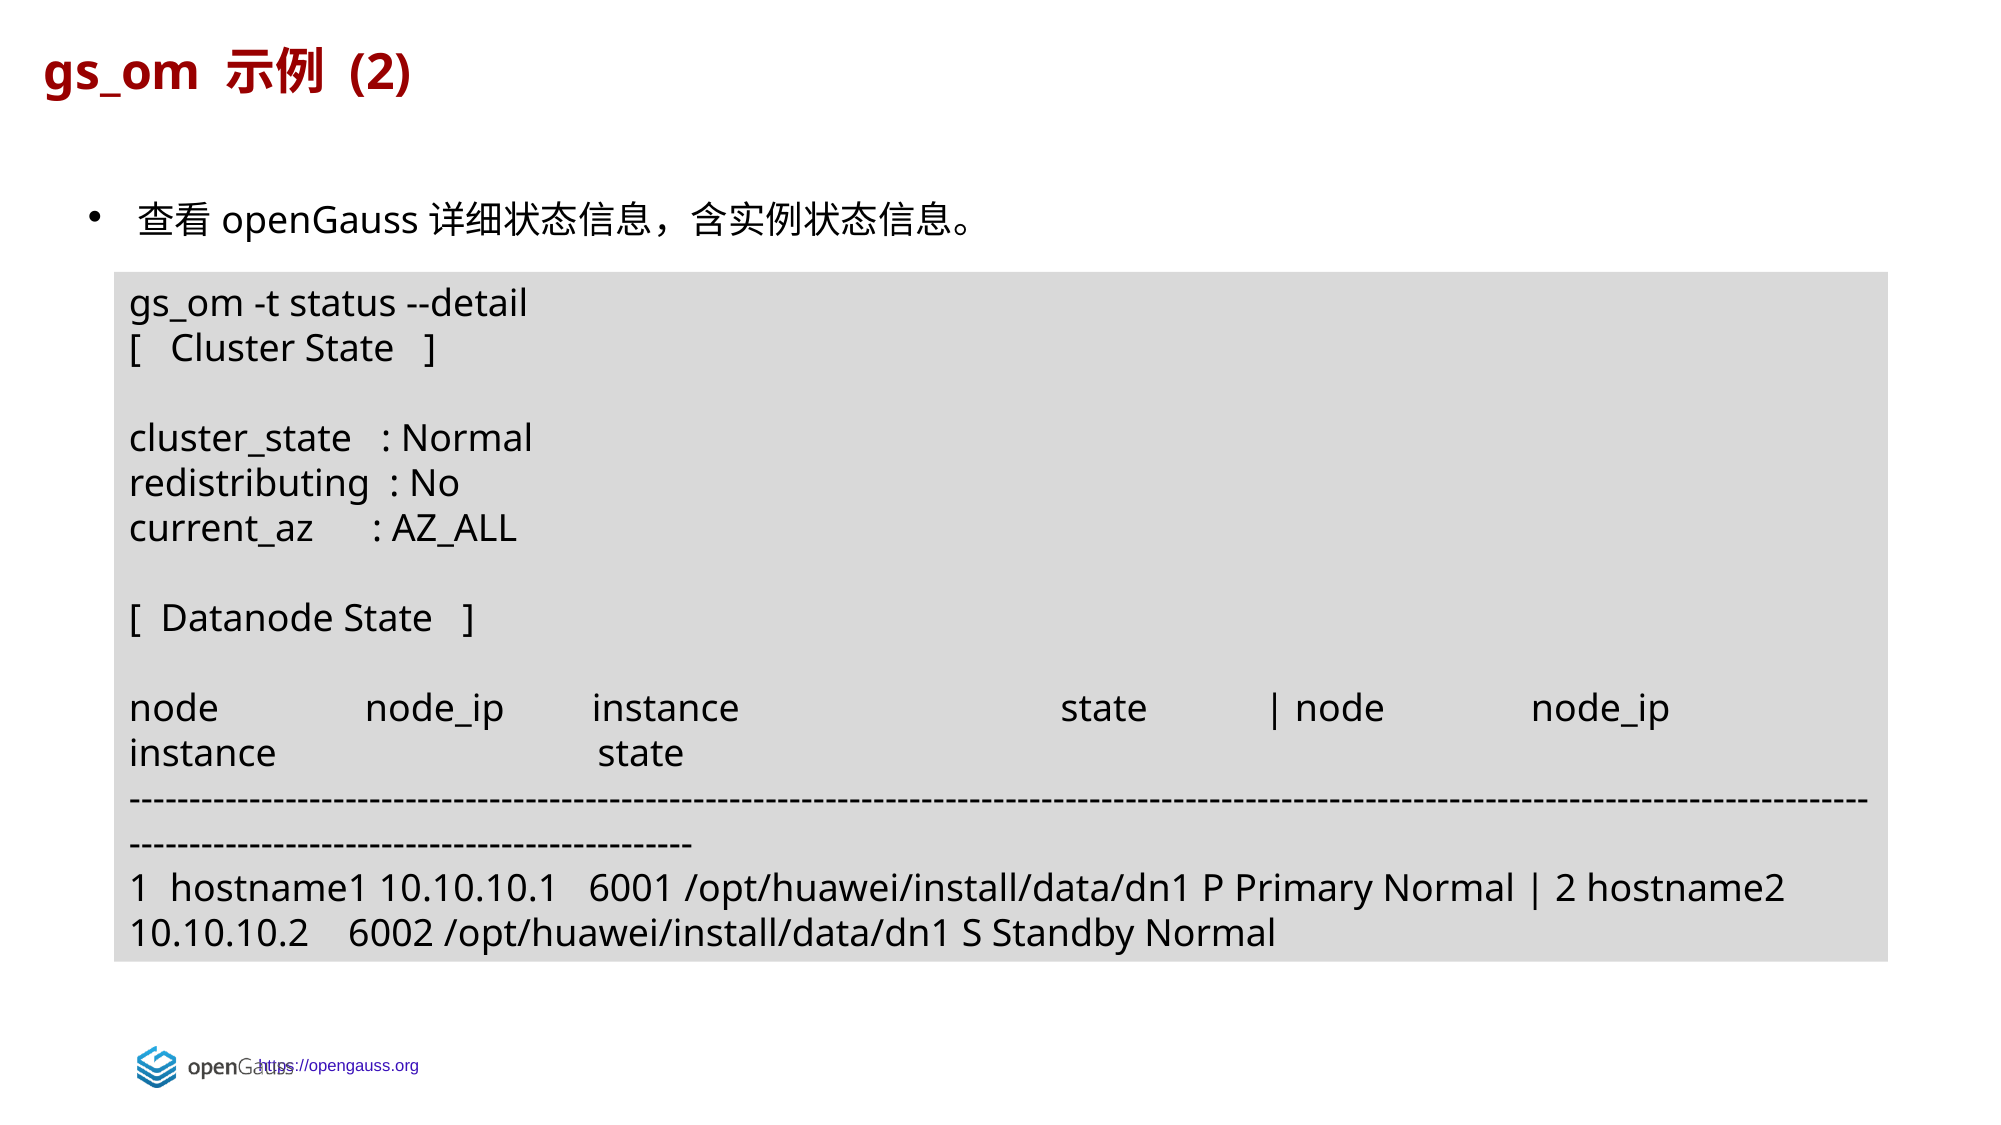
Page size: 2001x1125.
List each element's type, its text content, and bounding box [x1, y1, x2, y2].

picture [38, 28, 165, 140]
picture [137, 1046, 293, 1088]
text_box gs_om -t status --detail [ Cluster State ] cluster_state : Normal redistributing : No current_az : AZ_ALL [ Datanode State ] node node_ip instance state | node node_ip instance state ------------------------------------------------------------------------------------------------------------------------------------------------------------------------------------------------ 1 hostname1 10.10.10.1 6001 /opt/huawei/install/data/dn1 P Primary Normal | 2 hostname2 10.10.10.2 6002 /opt/huawei/install/data/dn1 S Standby Normal [114, 271, 1888, 962]
subtitle gs_om 示例 (2) [43, 46, 1806, 118]
text_box 查看openGauss详细状态信息，含实例状态信息。 [74, 171, 1928, 973]
